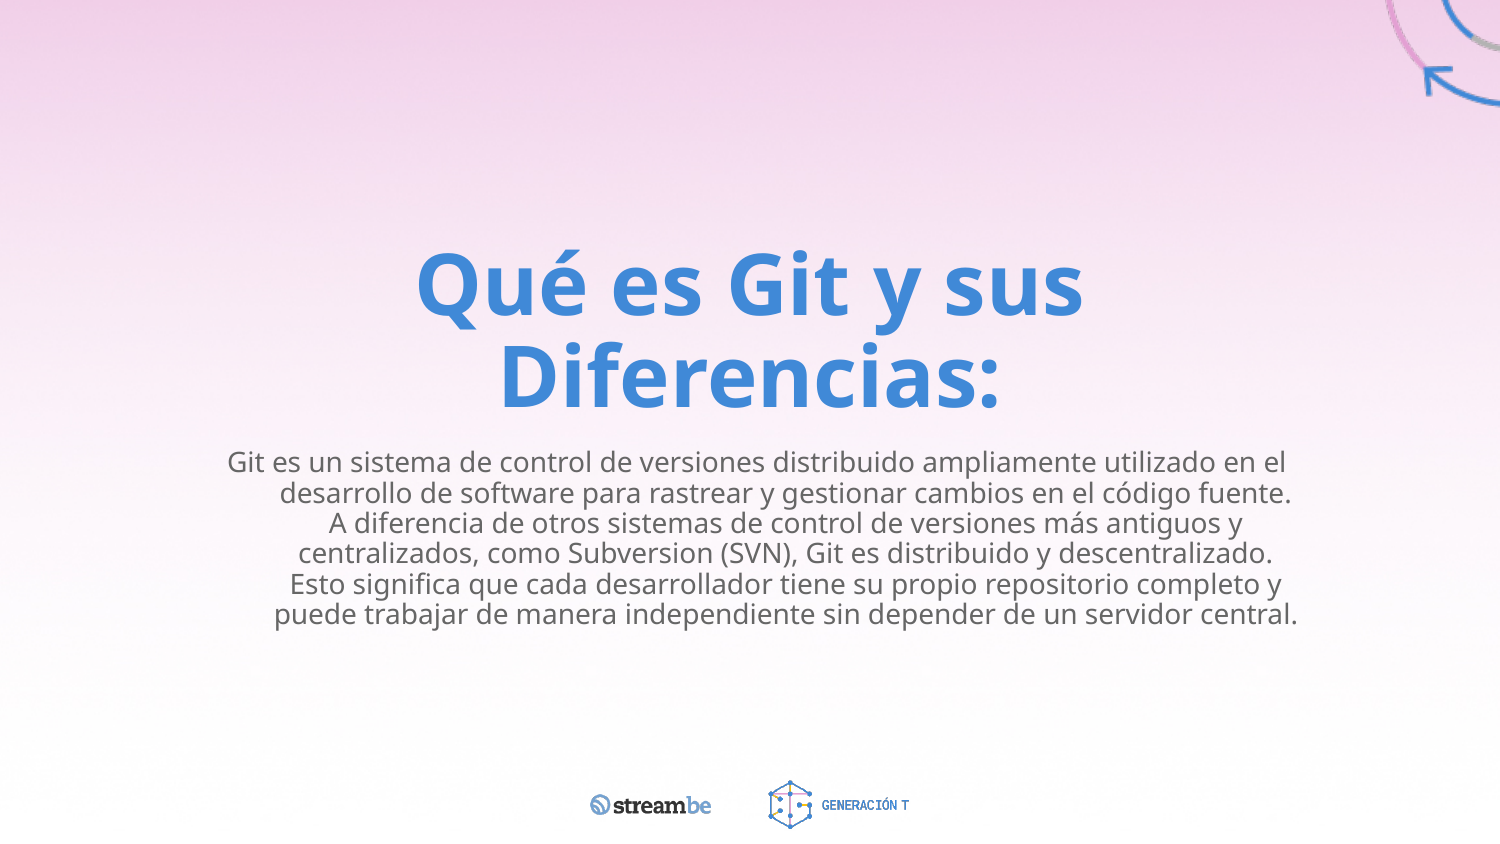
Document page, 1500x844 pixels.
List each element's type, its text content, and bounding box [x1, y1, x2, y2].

picture [0, 0, 1500, 844]
title Qué es Git y sus Diferencias: [187, 138, 1313, 432]
subtitle Git es un sistema de control de versiones distribuido ampliamente utilizado en el desarrollo de software para rastrear y gestionar cambios en el código fuente. A diferencia de otros sistemas de control de versiones más antiguos y centralizados, como Subversion (SVN), Git es distribuido y descentralizado. Esto significa que cada desarrollador tiene su propio repositorio completo y puede trabajar de manera independiente sin depender de un servidor central. [187, 443, 1313, 647]
